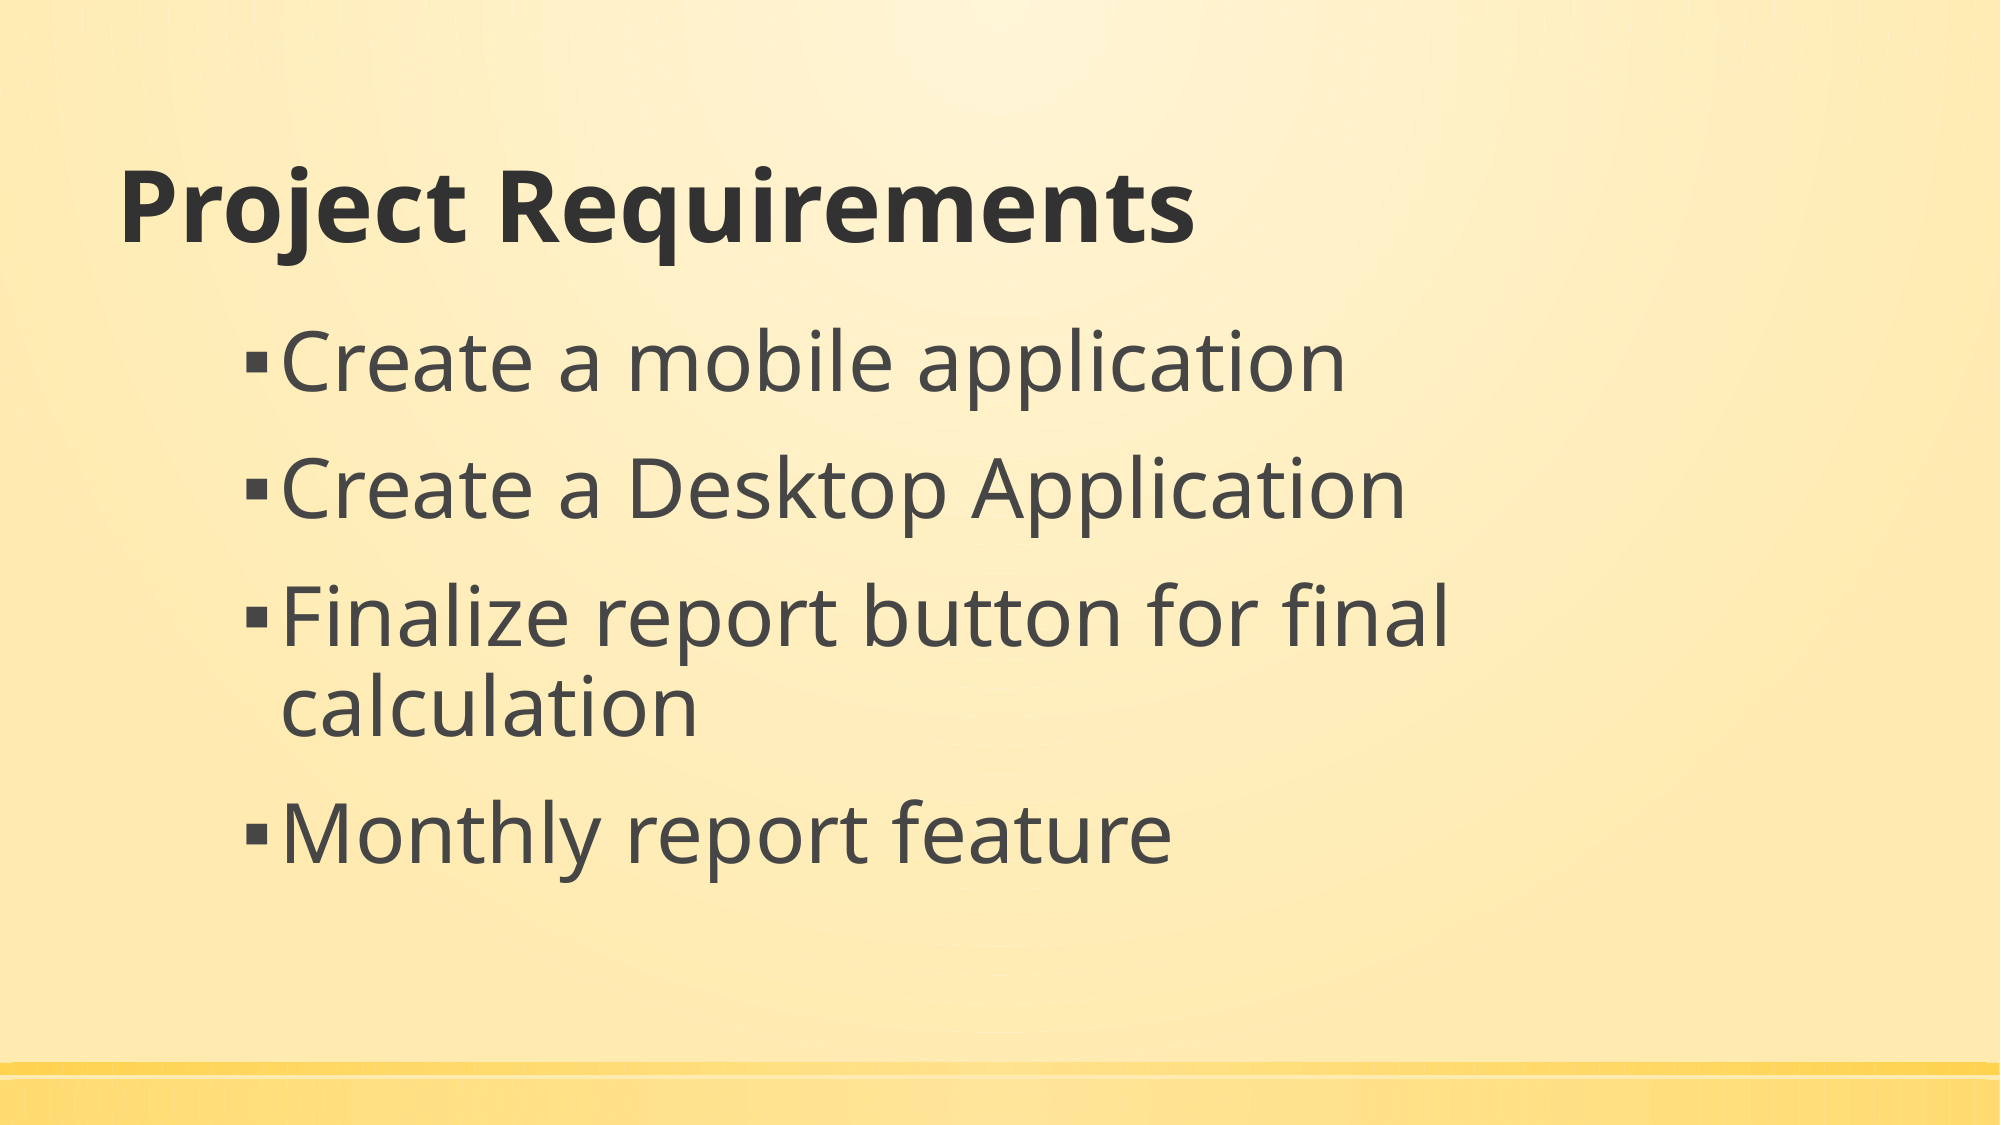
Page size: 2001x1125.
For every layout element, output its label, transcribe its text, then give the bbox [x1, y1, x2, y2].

list Create a mobile application Create a Desktop Application Finalize report button for final calculation Monthly report feature [219, 311, 1755, 989]
title Project Requirements [101, 69, 1662, 272]
